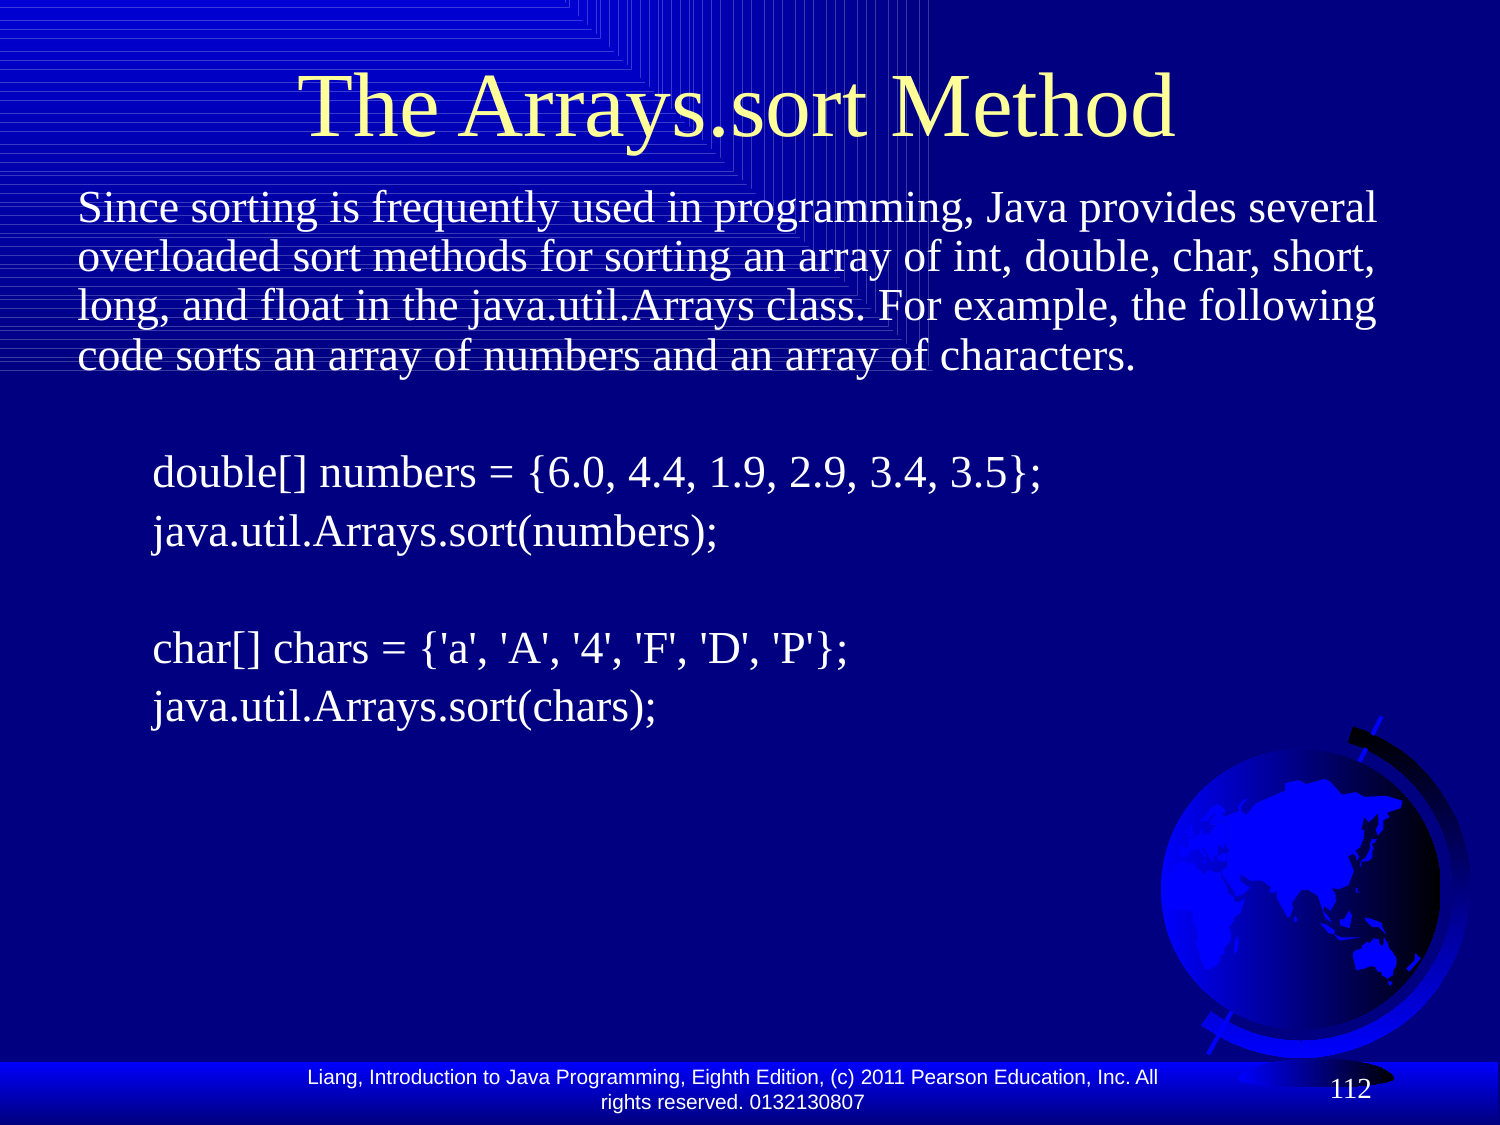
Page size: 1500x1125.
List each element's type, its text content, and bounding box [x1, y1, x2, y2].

title The Arrays.sort Method [99, 50, 1375, 150]
slide_number 112 [1074, 1049, 1388, 1125]
text_box Since sorting is frequently used in programming, Java provides several overloaded sort methods for sorting an array of int, double, char, short, long, and float in the java.util.Arrays class. For example, the following code sorts an array of numbers and an array of characters. double[] numbers = {6.0, 4.4, 1.9, 2.9, 3.4, 3.5}; java.util.Arrays.sort(numbers); char[] chars = {'a', 'A', '4', 'F', 'D', 'P'}; java.util.Arrays.sort(chars); [62, 174, 1463, 875]
